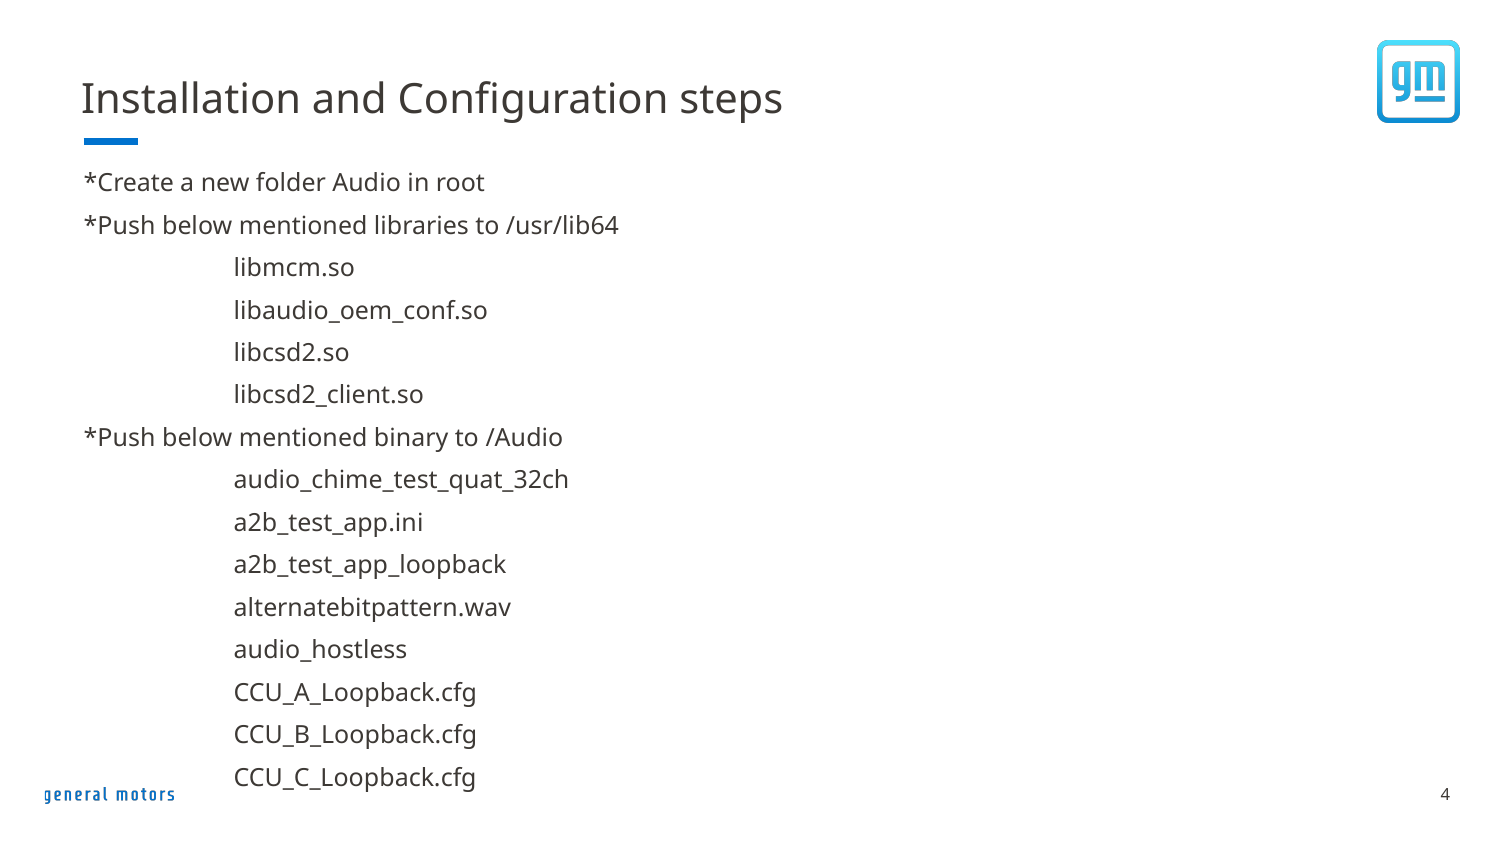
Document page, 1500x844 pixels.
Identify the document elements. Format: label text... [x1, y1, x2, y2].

list *Create a new folder Audio in root *Push below mentioned libraries to /usr/lib64 libmcm.so libaudio_oem_conf.so libcsd2.so libcsd2_client.so *Push below mentioned binary to /Audio audio_chime_test_quat_32ch a2b_test_app.ini a2b_test_app_loopback alternatebitpattern.wav audio_hostless CCU_A_Loopback.cfg CCU_B_Loopback.cfg CCU_C_Loopback.cfg [83, 166, 1378, 791]
title Installation and Configuration steps [81, 4, 1331, 123]
picture [1377, 117, 1460, 123]
picture [1377, 40, 1460, 119]
slide_number 4 [1378, 777, 1473, 805]
picture [44, 787, 174, 804]
